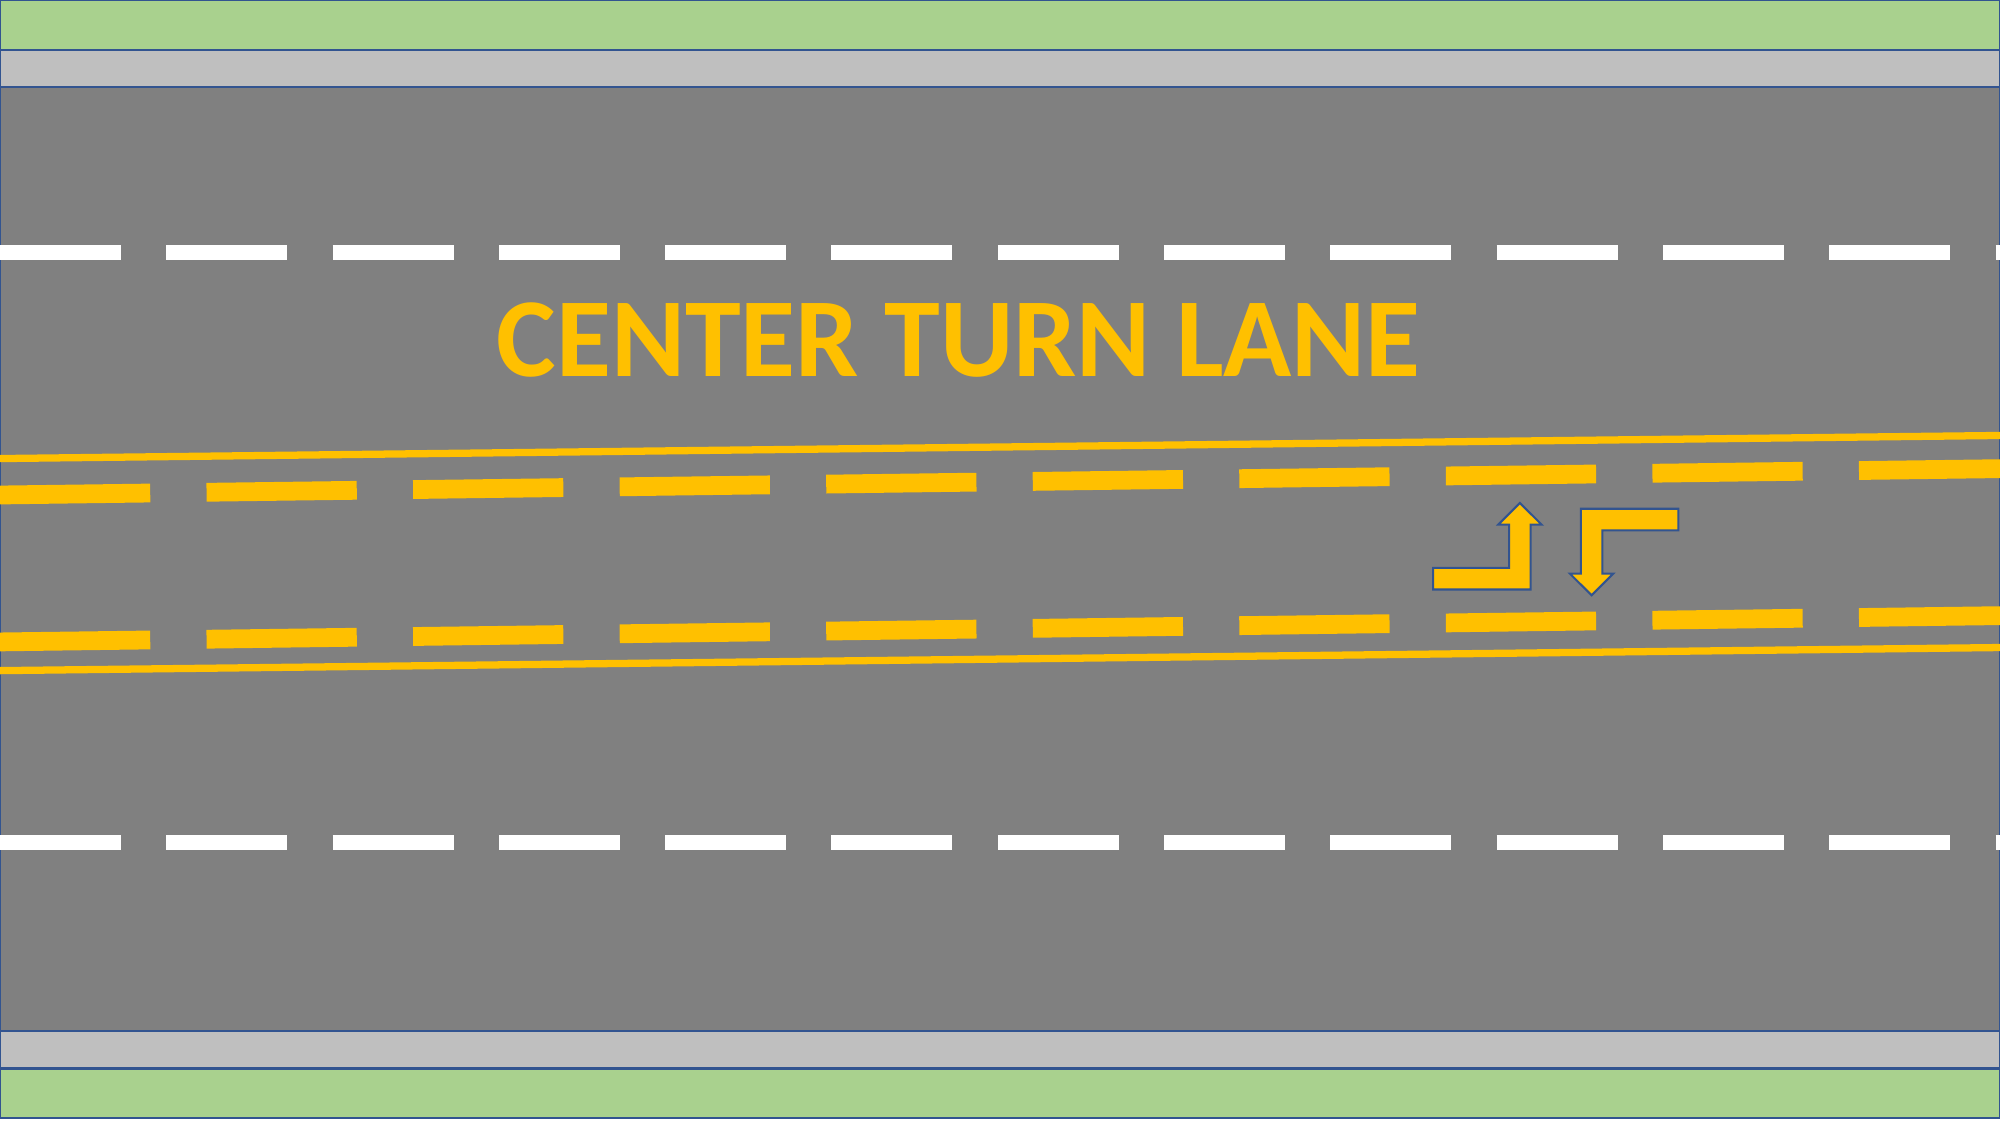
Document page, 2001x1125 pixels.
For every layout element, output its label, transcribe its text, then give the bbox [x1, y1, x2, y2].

text_box [1432, 501, 1545, 591]
text_box [0, 0, 2000, 51]
text_box [0, 671, 2000, 842]
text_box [0, 615, 2000, 642]
text_box [0, 86, 2000, 252]
text_box [0, 253, 2000, 435]
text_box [0, 468, 2000, 495]
text_box [0, 495, 2000, 615]
text_box CENTER TURN LANE [481, 256, 1437, 407]
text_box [0, 647, 2000, 671]
text_box [151, 642, 206, 647]
text_box [0, 459, 1944, 468]
text_box [0, 51, 2000, 86]
text_box [357, 642, 2000, 647]
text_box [0, 435, 2000, 459]
text_box [0, 1032, 2000, 1067]
text_box [0, 843, 2000, 1032]
text_box [1567, 507, 1680, 597]
text_box [0, 1067, 2000, 1119]
